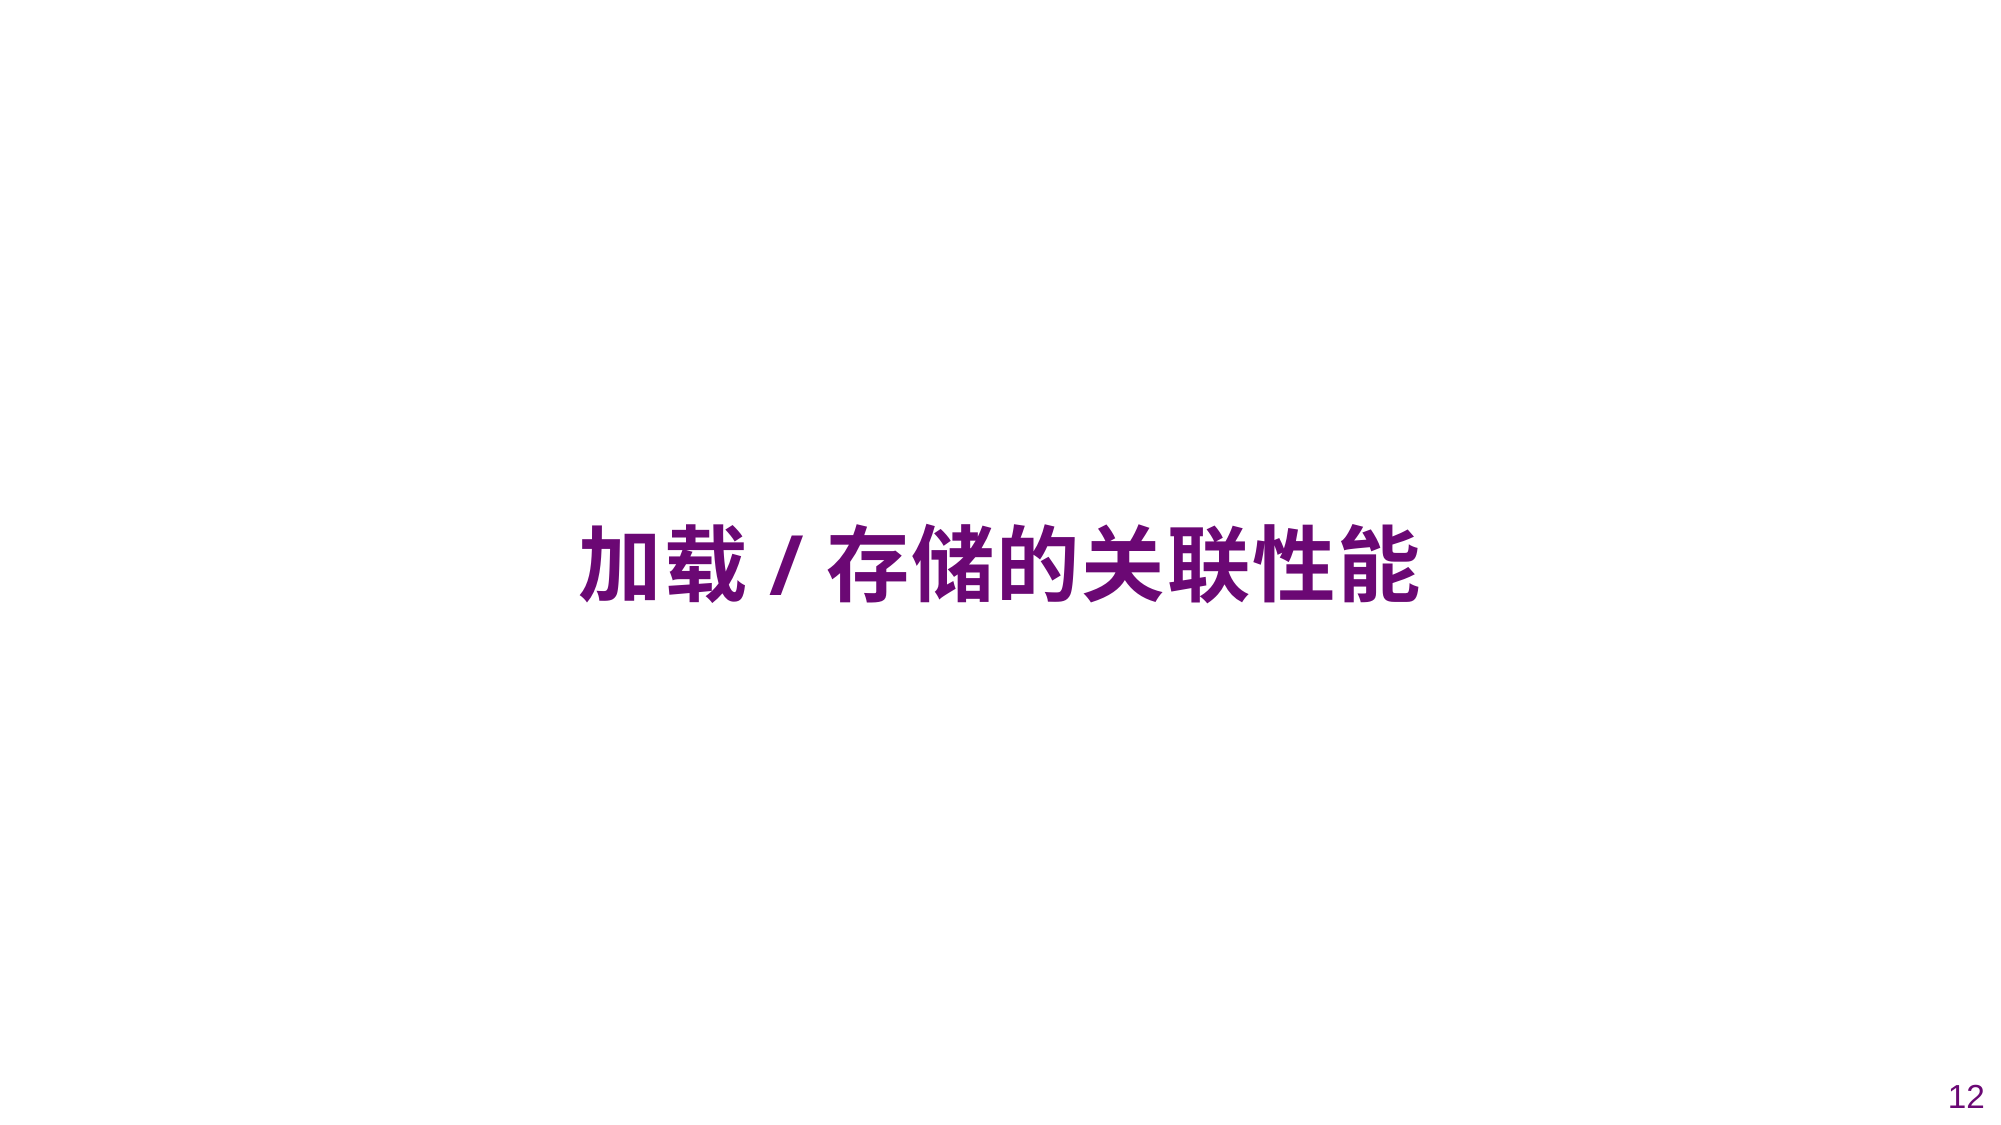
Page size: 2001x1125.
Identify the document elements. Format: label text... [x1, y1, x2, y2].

slide_number 12 [1916, 1065, 2000, 1125]
text_box 加载/存储的关联性能 [299, 502, 1701, 621]
